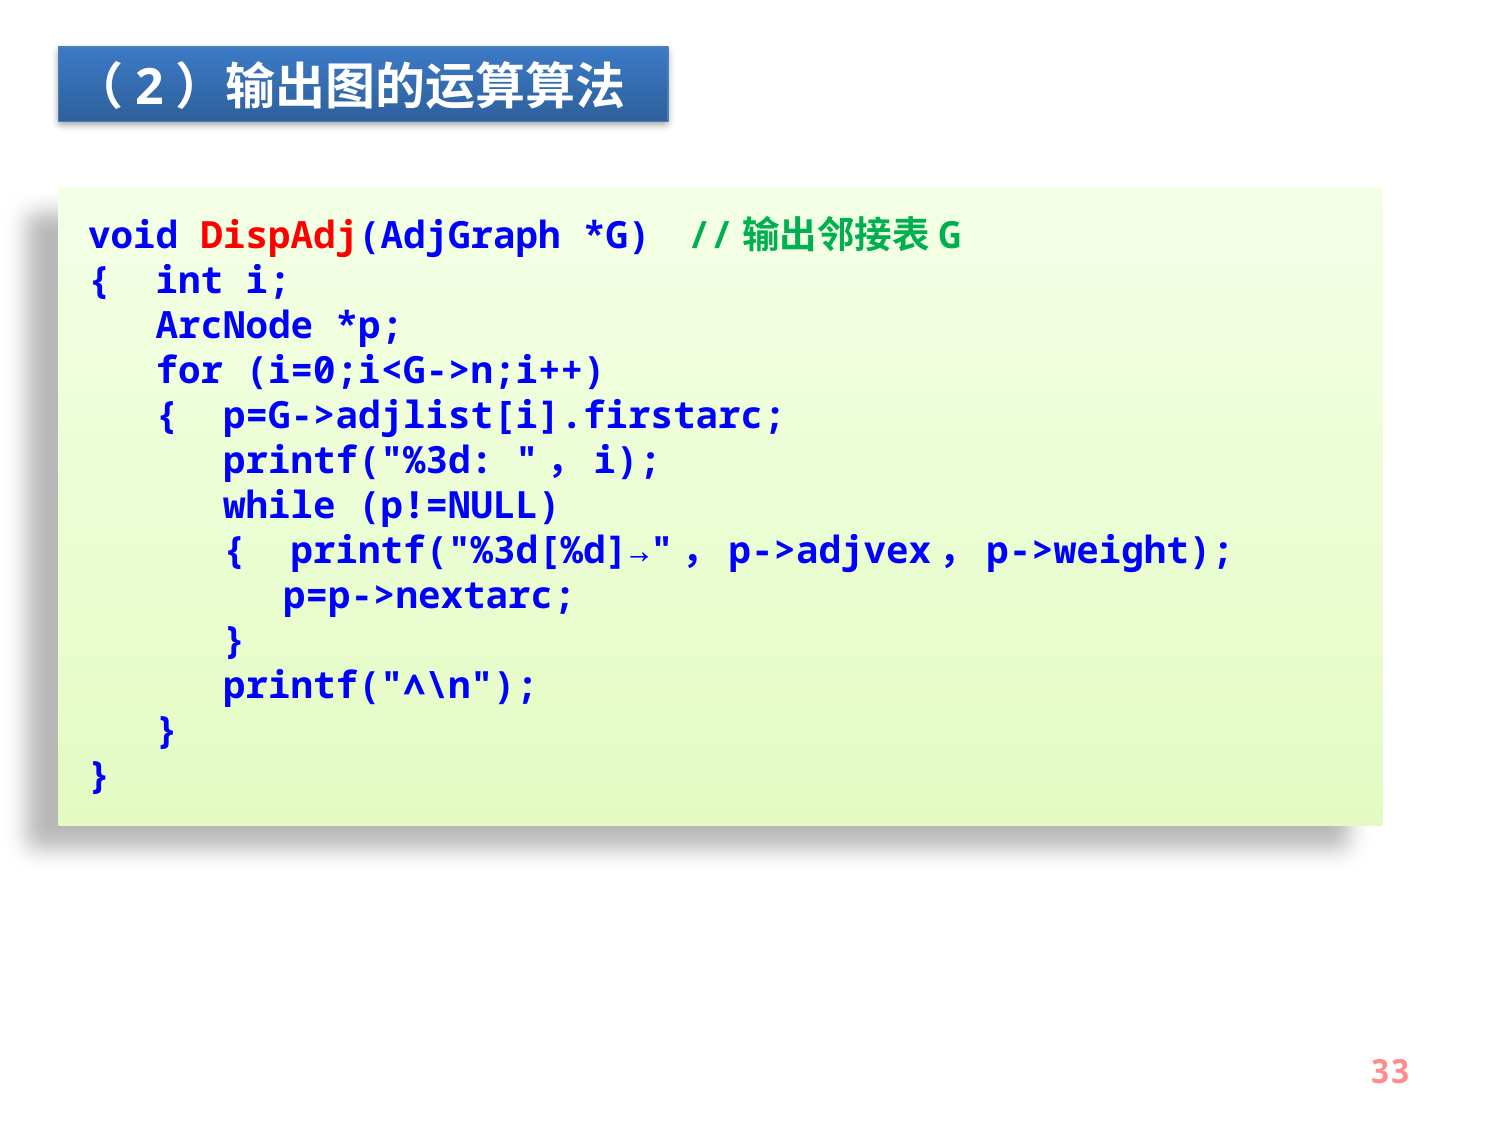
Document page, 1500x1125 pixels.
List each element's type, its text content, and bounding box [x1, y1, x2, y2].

text_box （2）输出图的运算算法 [58, 46, 669, 122]
text_box void DispAdj(AdjGraph *G) //输出邻接表G { int i; ArcNode *p; for (i=0;i<G->n;i++) { p=G->adjlist[i].firstarc; printf("%3d: "，i); while (p!=NULL) { printf("%3d[%d]→"，p->adjvex，p->weight); p=p->nextarc; } printf("∧\n"); } } [58, 187, 1383, 826]
slide_number 33 [1074, 1042, 1425, 1103]
